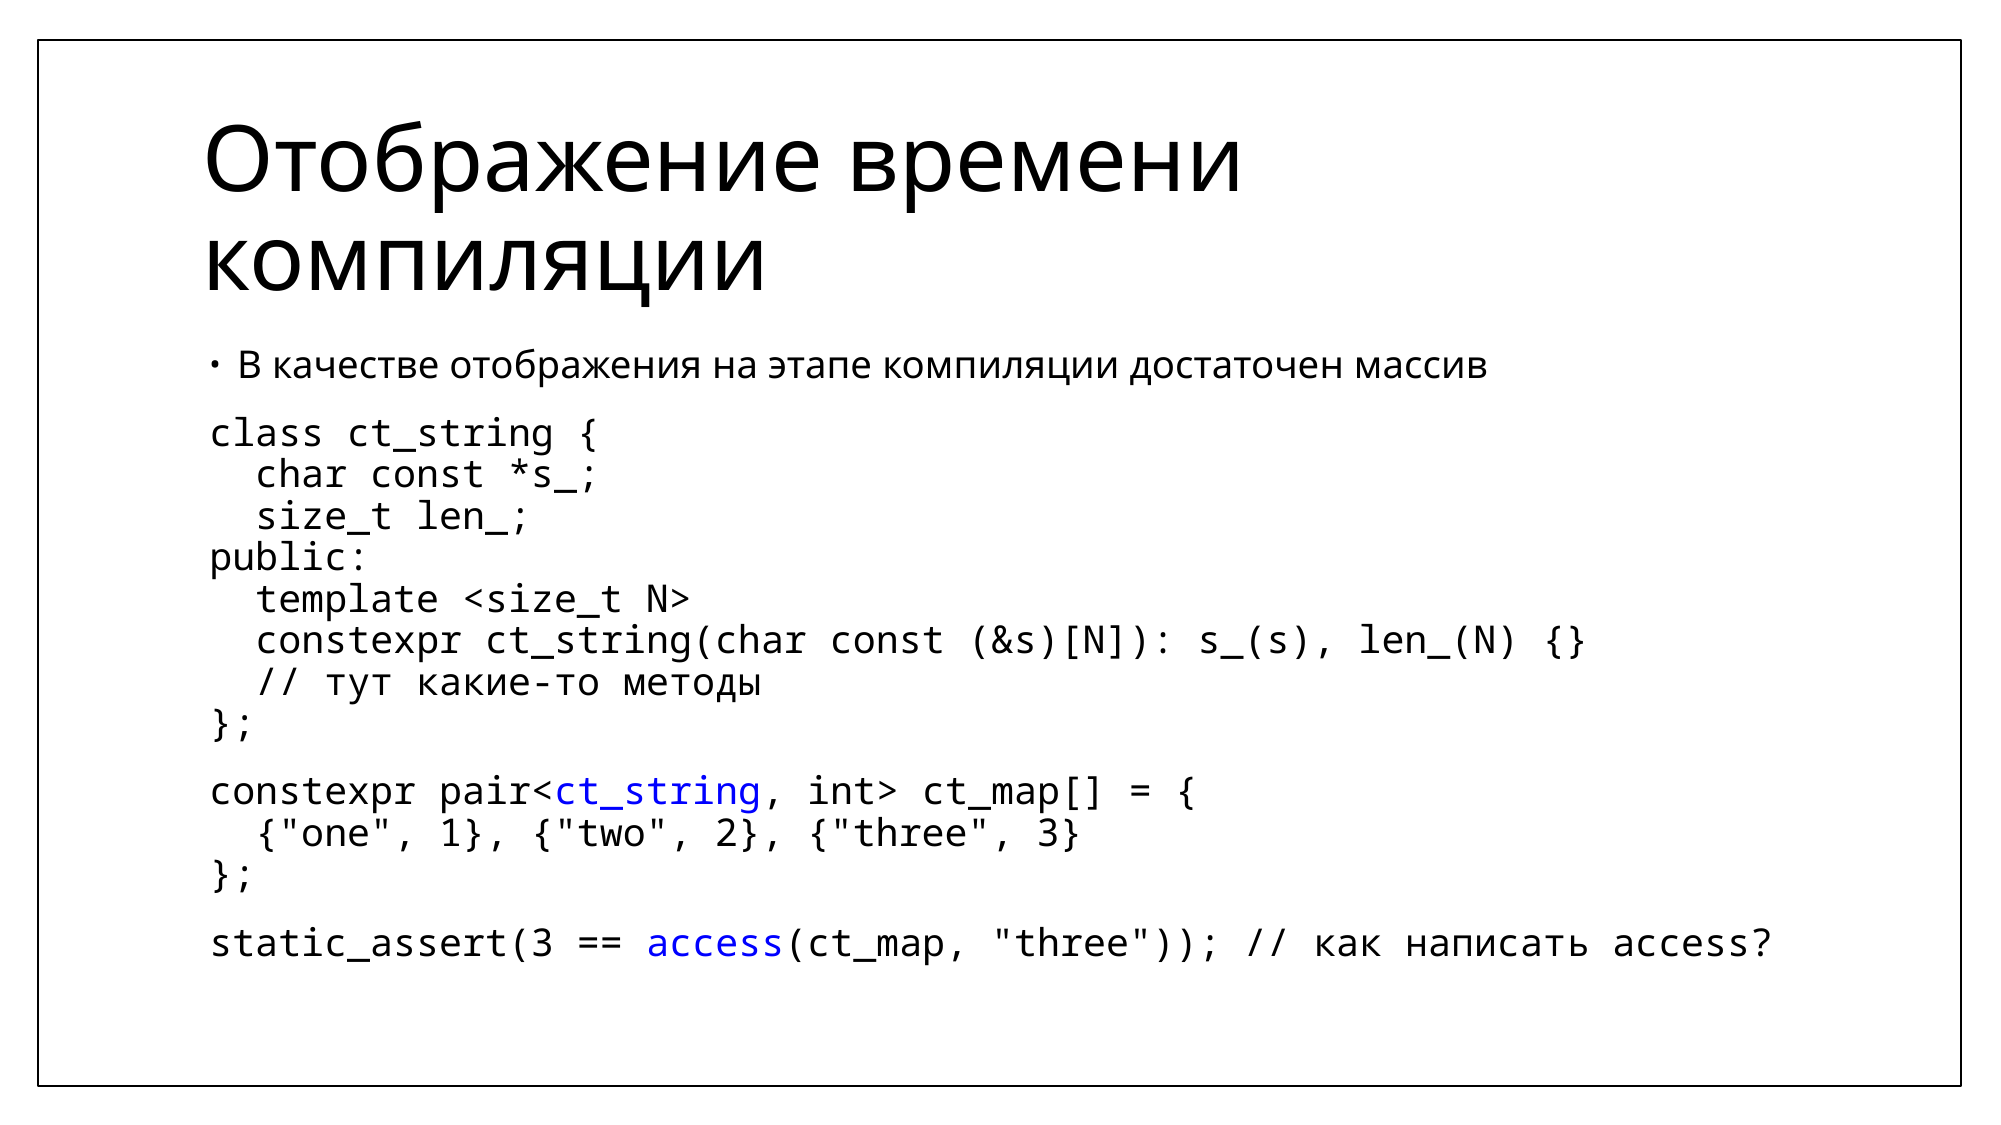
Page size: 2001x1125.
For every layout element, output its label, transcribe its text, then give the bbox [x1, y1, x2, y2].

title Отображение времени компиляции [187, 99, 1808, 323]
list В качестве отображения на этапе компиляции достаточен массив class ct_string { char const *s_; size_t len_; public: template <size_t N> constexpr ct_string(char const (&s)[N]): s_(s), len_(N) {} // тут какие-то методы }; constexpr pair<сt_string, int> ct_map[] = { {"one", 1}, {"two", 2}, {"three", 3} }; static_assert(3 == access(ct_map, "three")); // как написать access? [187, 337, 1820, 1000]
